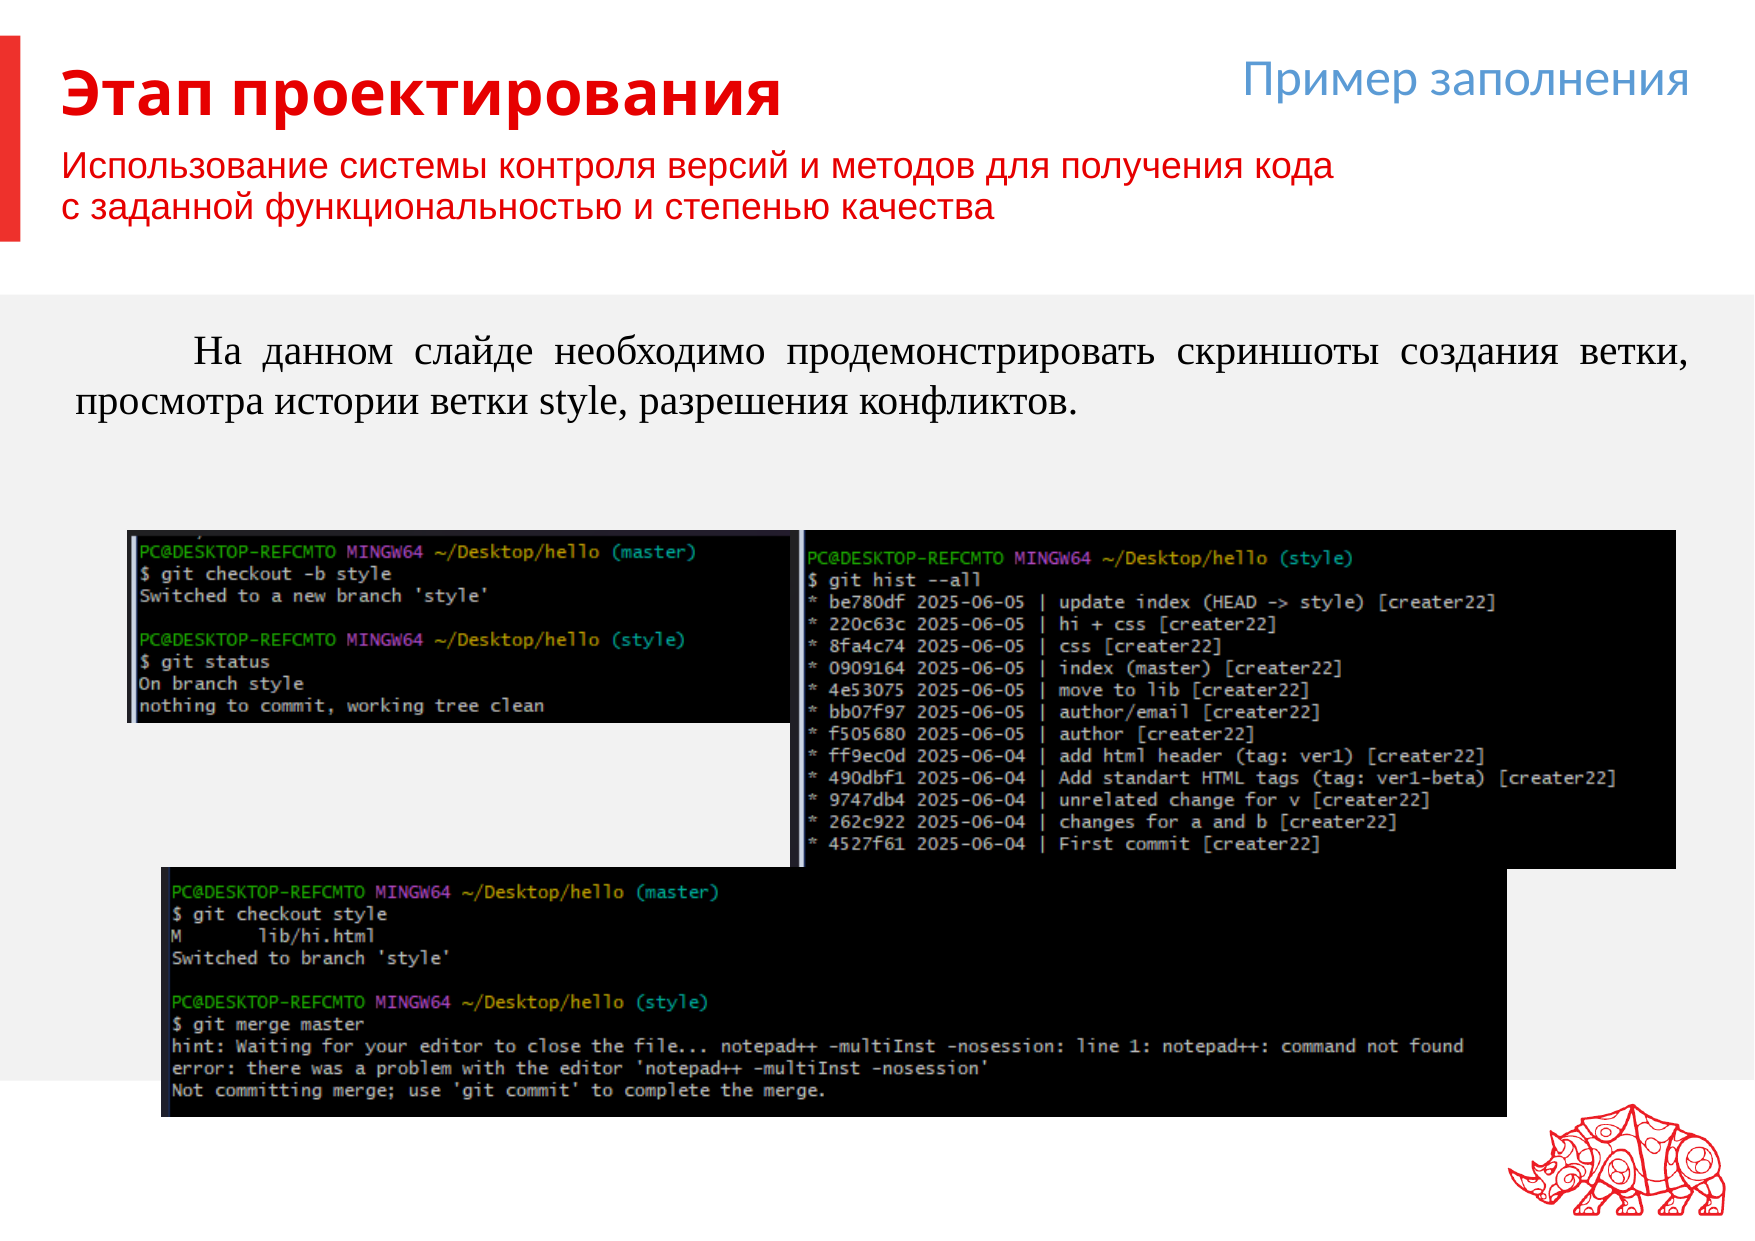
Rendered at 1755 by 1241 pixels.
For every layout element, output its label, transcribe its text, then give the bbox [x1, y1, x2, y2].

picture [126, 530, 1755, 1229]
title Этап проектирования [60, 0, 1650, 200]
text_box Пример заполнения [1650, 36, 1726, 115]
text_box На данном слайде необходимо продемонстрировать скриншоты создания ветки, просмотра истории ветки style, разрешения конфликтов. [60, 315, 1705, 431]
list Использование системы контроля версий и методов для получения кода с заданной функциональностью и степенью качества [44, 72, 1370, 236]
